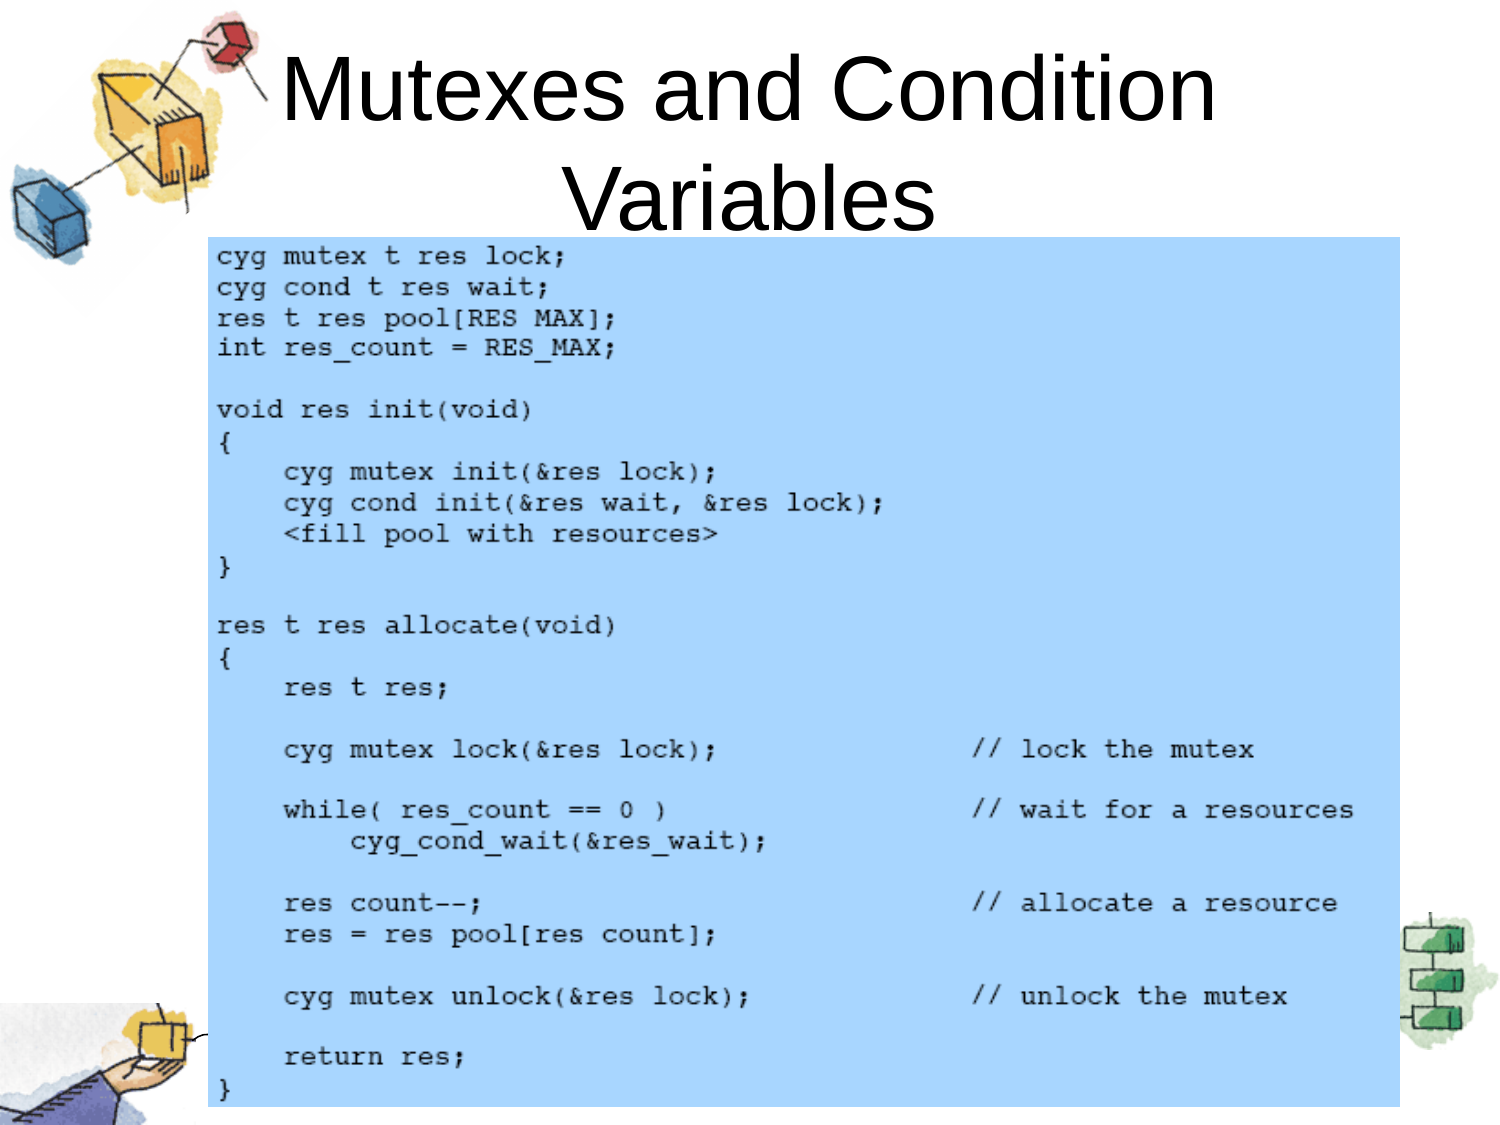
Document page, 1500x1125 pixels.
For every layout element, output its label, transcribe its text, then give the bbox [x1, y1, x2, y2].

picture [114, 0, 274, 44]
picture [1401, 912, 1500, 1050]
picture [0, 1003, 196, 1125]
picture [0, 85, 167, 316]
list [208, 237, 1401, 1107]
title Mutexes and Condition Variables [74, 44, 1426, 233]
